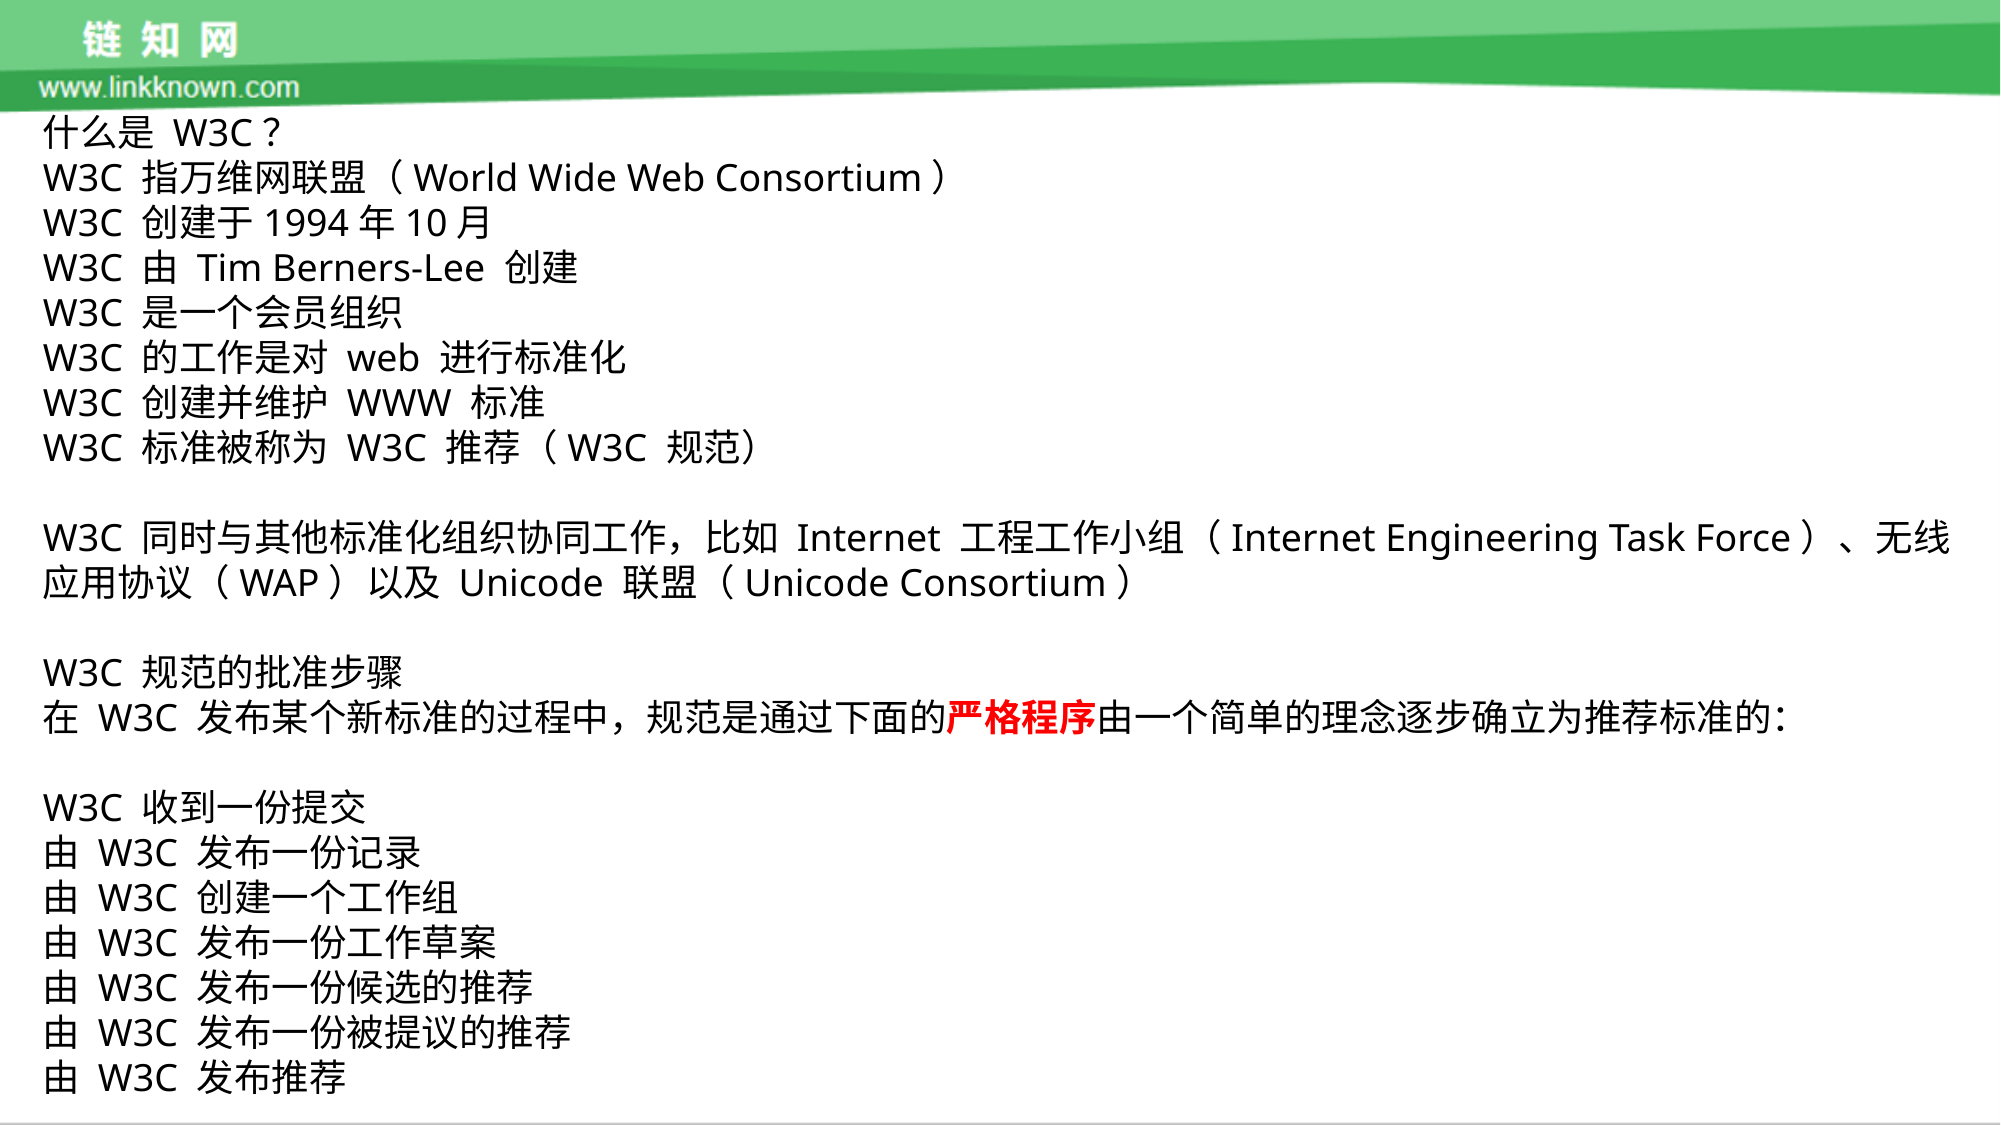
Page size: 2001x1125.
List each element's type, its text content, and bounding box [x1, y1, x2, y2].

picture [0, 0, 2001, 1125]
text_box 什么是 W3C？ W3C 指万维网联盟（World Wide Web Consortium） W3C 创建于1994年10月 W3C 由 Tim Berners-Lee 创建 W3C 是一个会员组织 W3C 的工作是对 web 进行标准化 W3C 创建并维护 WWW 标准 W3C 标准被称为 W3C 推荐（W3C 规范） W3C 同时与其他标准化组织协同工作，比如 Internet 工程工作小组（Internet Engineering Task Force）、无线应用协议（WAP）以及 Unicode 联盟（Unicode Consortium） W3C 规范的批准步骤 在 W3C 发布某个新标准的过程中，规范是通过下面的严格程序由一个简单的理念逐步确立为推荐标准的： W3C 收到一份提交 由 W3C 发布一份记录 由 W3C 创建一个工作组 由 W3C 发布一份工作草案 由 W3C 发布一份候选的推荐 由 W3C 发布一份被提议的推荐 由 W3C 发布推荐 [28, 101, 1977, 1107]
